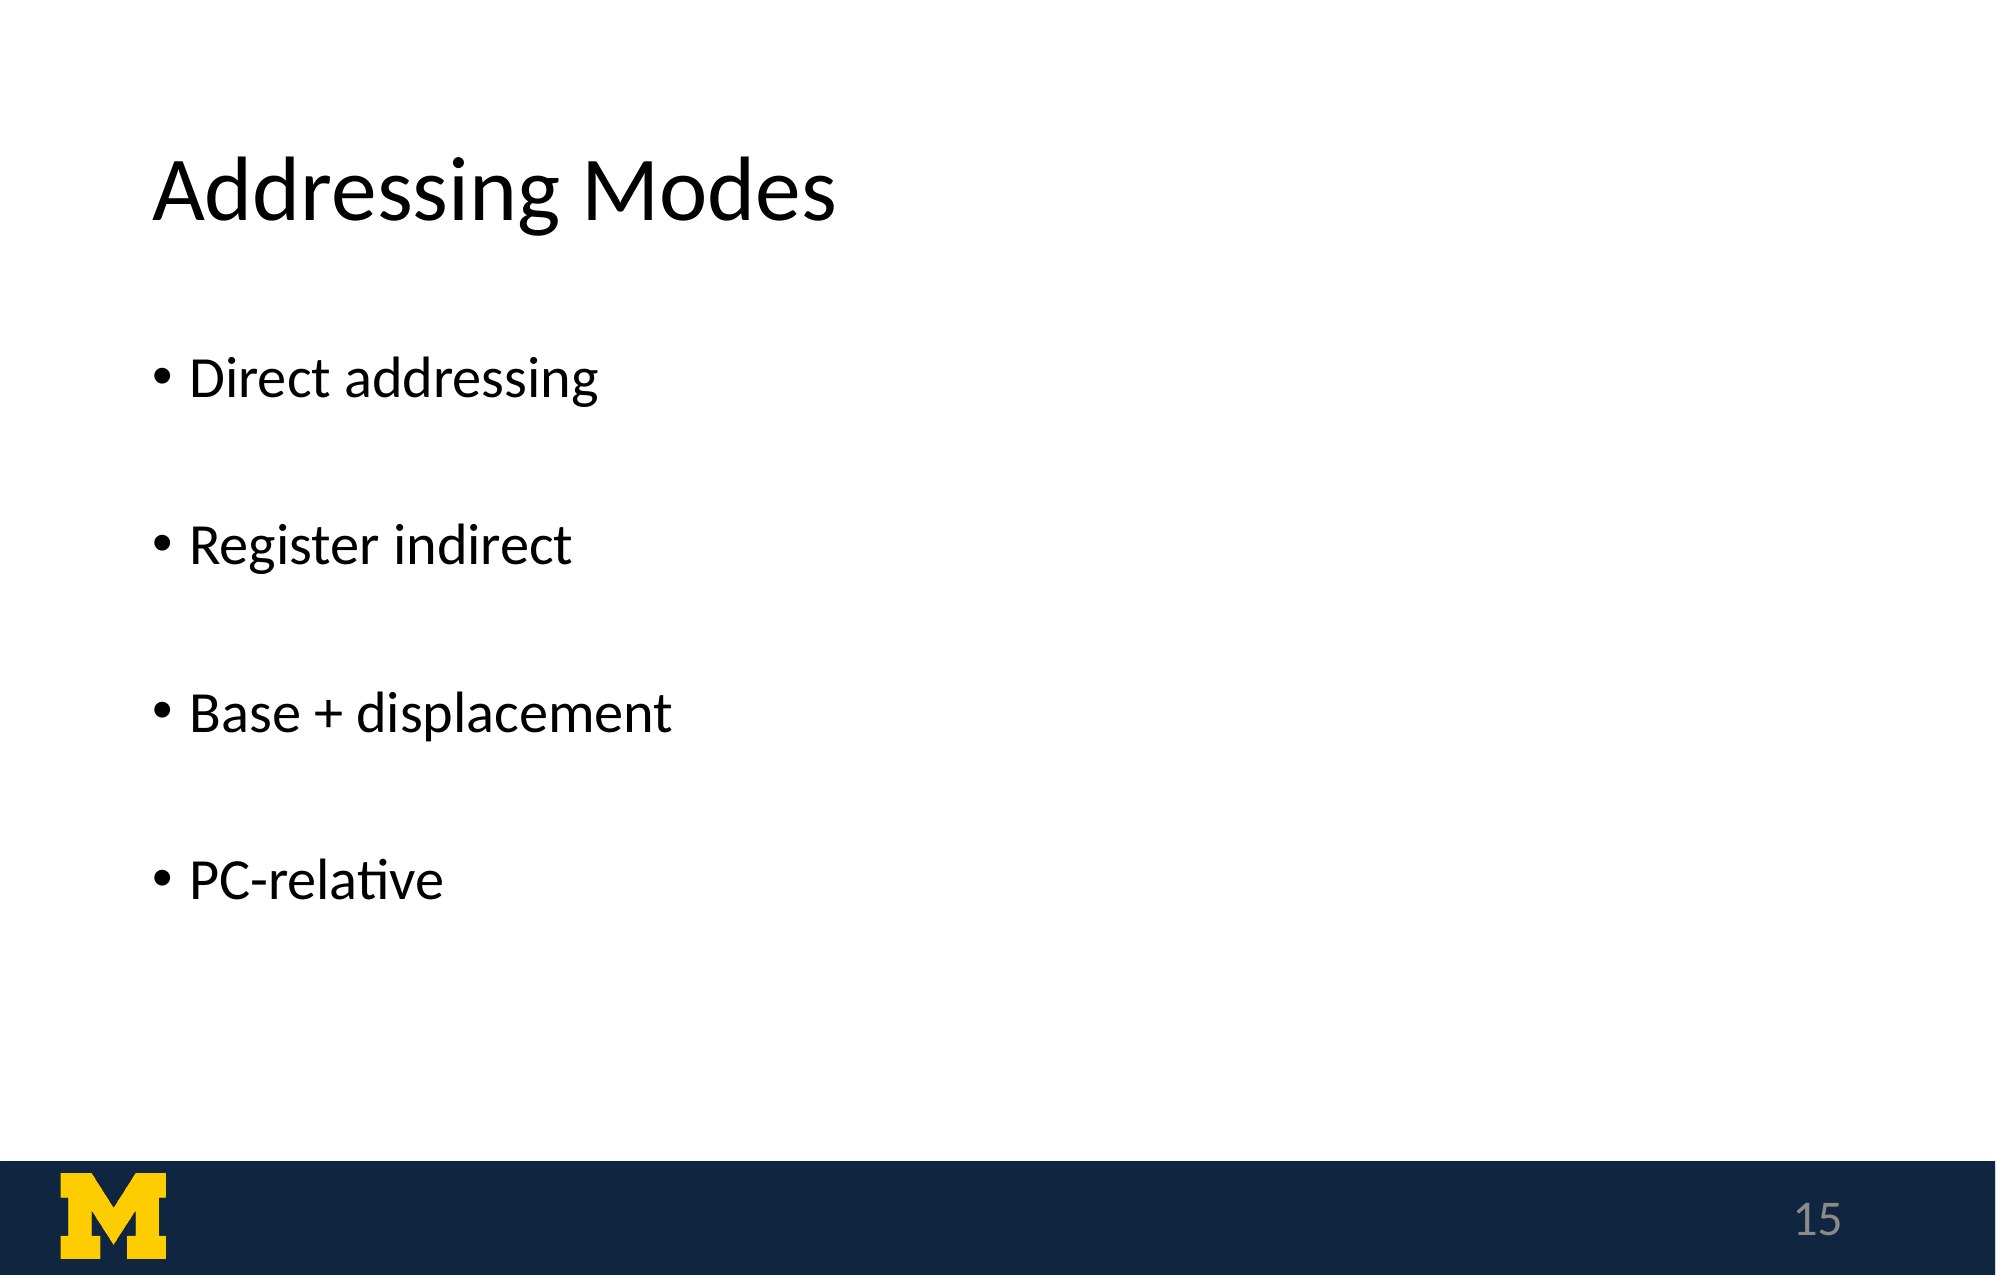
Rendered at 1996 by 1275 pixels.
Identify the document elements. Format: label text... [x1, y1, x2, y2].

list Direct addressing Register indirect Base + displacement PC-relative [137, 339, 1858, 1149]
title Addressing Modes [137, 67, 1858, 315]
slide_number 15 [1408, 1181, 1858, 1250]
